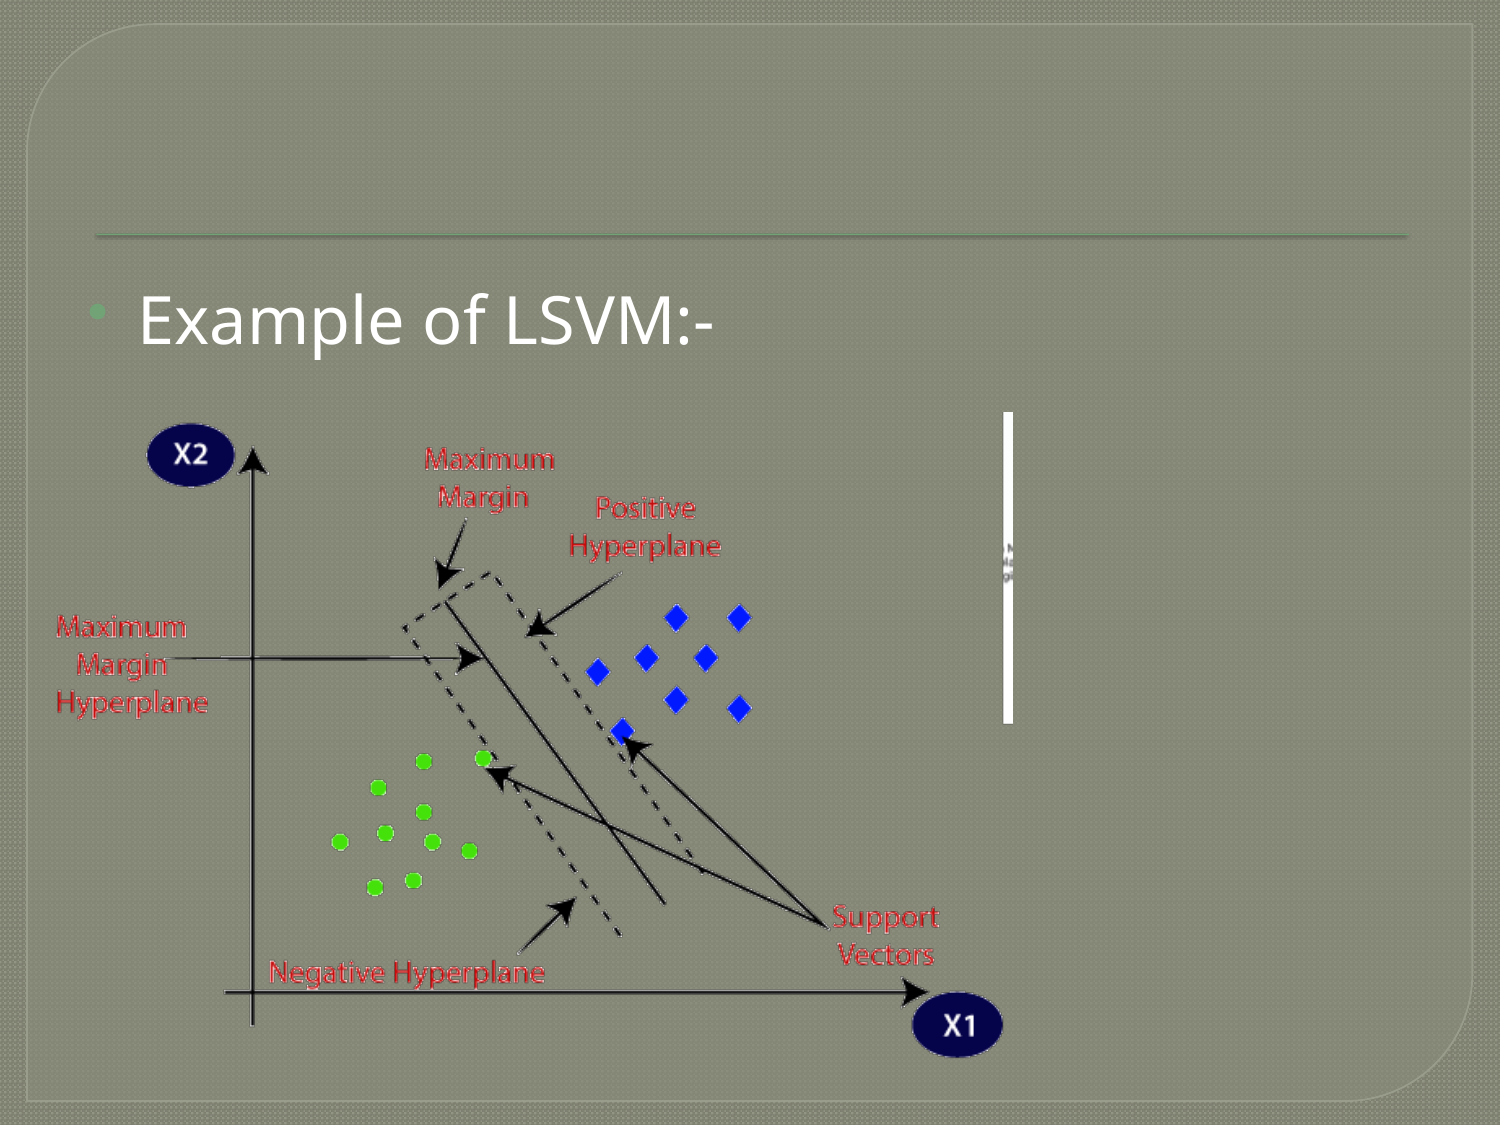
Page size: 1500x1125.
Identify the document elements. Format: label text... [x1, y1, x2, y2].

picture [37, 412, 1013, 1063]
list Example of LSVM:- [75, 270, 1425, 1013]
